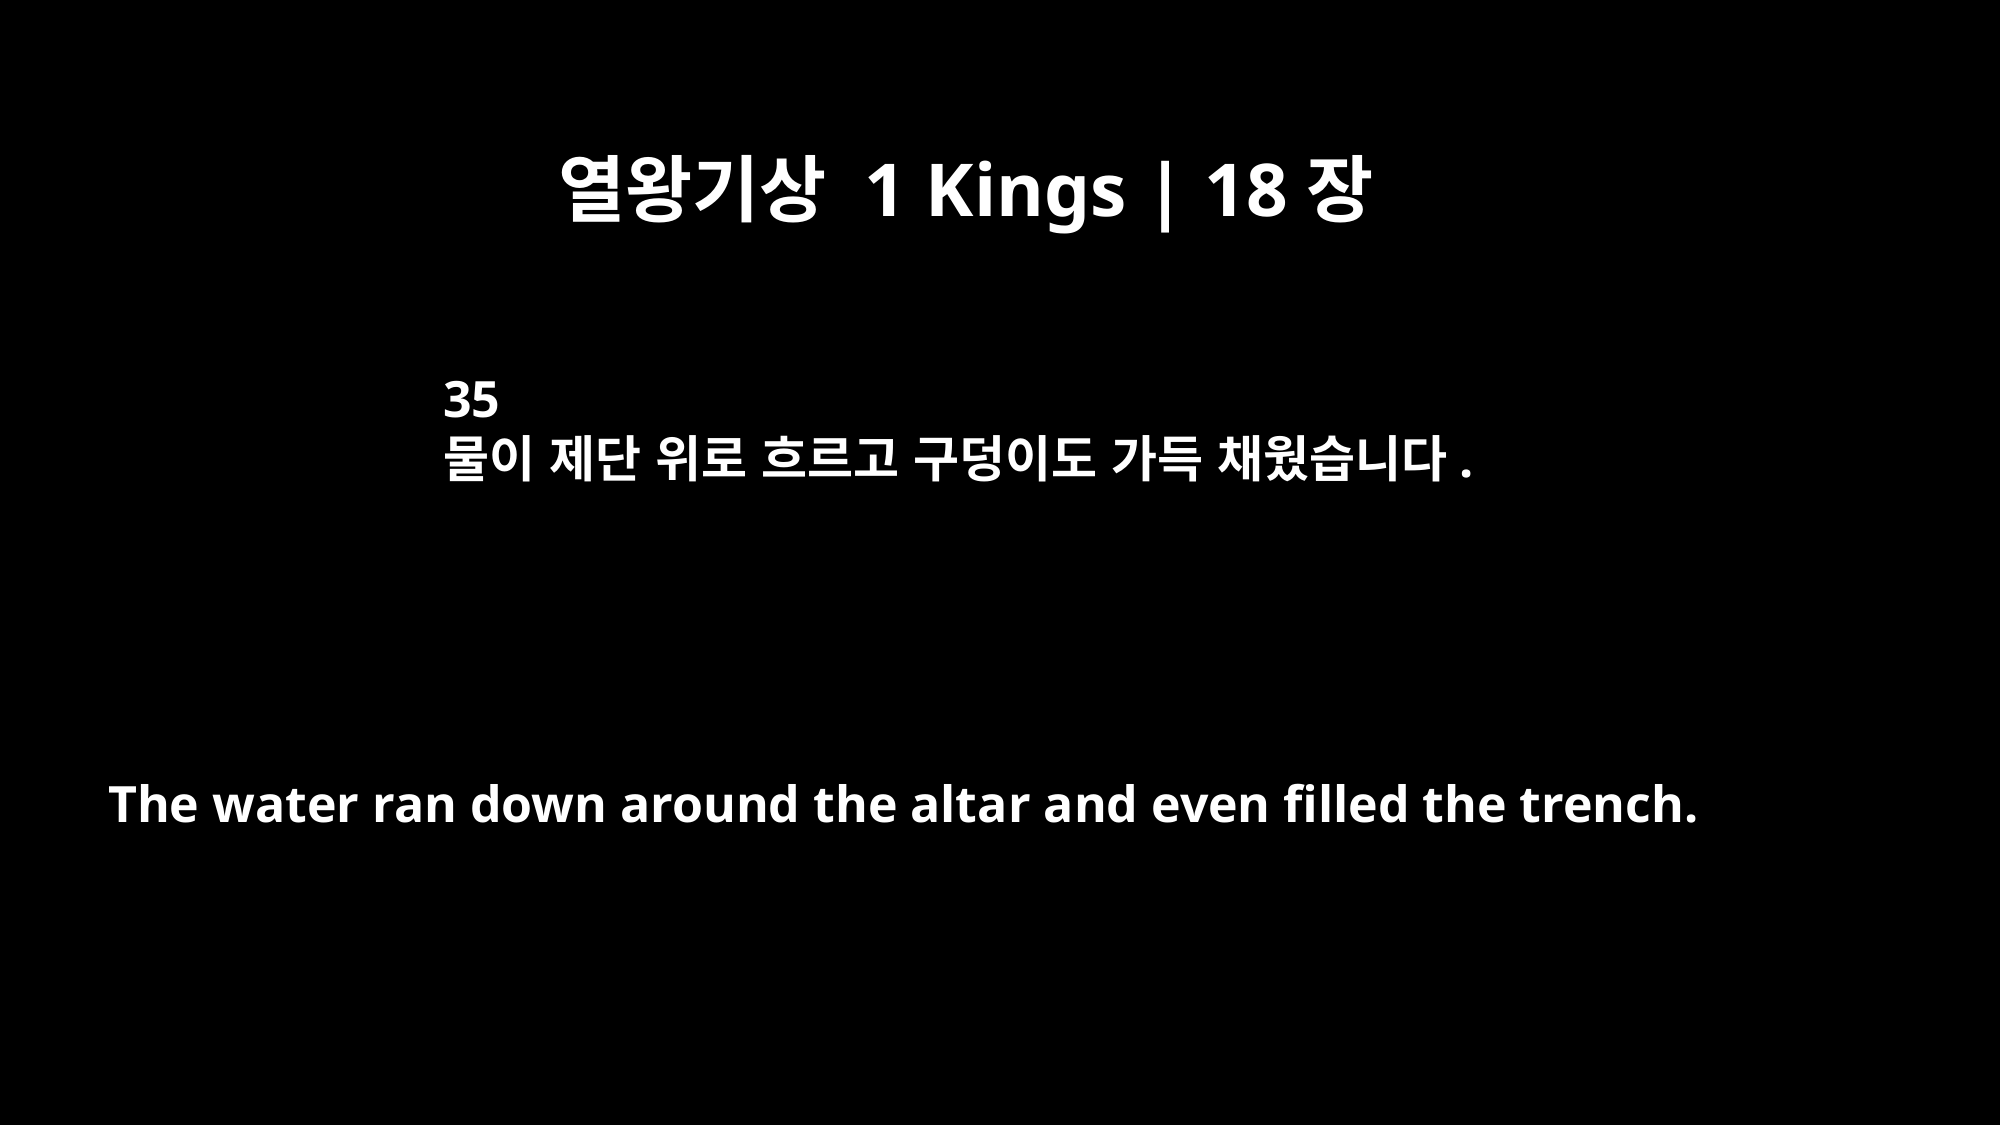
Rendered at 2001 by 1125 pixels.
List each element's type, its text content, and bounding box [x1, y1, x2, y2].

text_box 35 물이 제단 위로 흐르고 구덩이도 가득 채웠습니다. [428, 359, 1489, 495]
text_box 열왕기상 1 Kings | 18장 [543, 136, 1389, 239]
text_box The water ran down around the altar and even filled the trench. [93, 764, 1714, 840]
